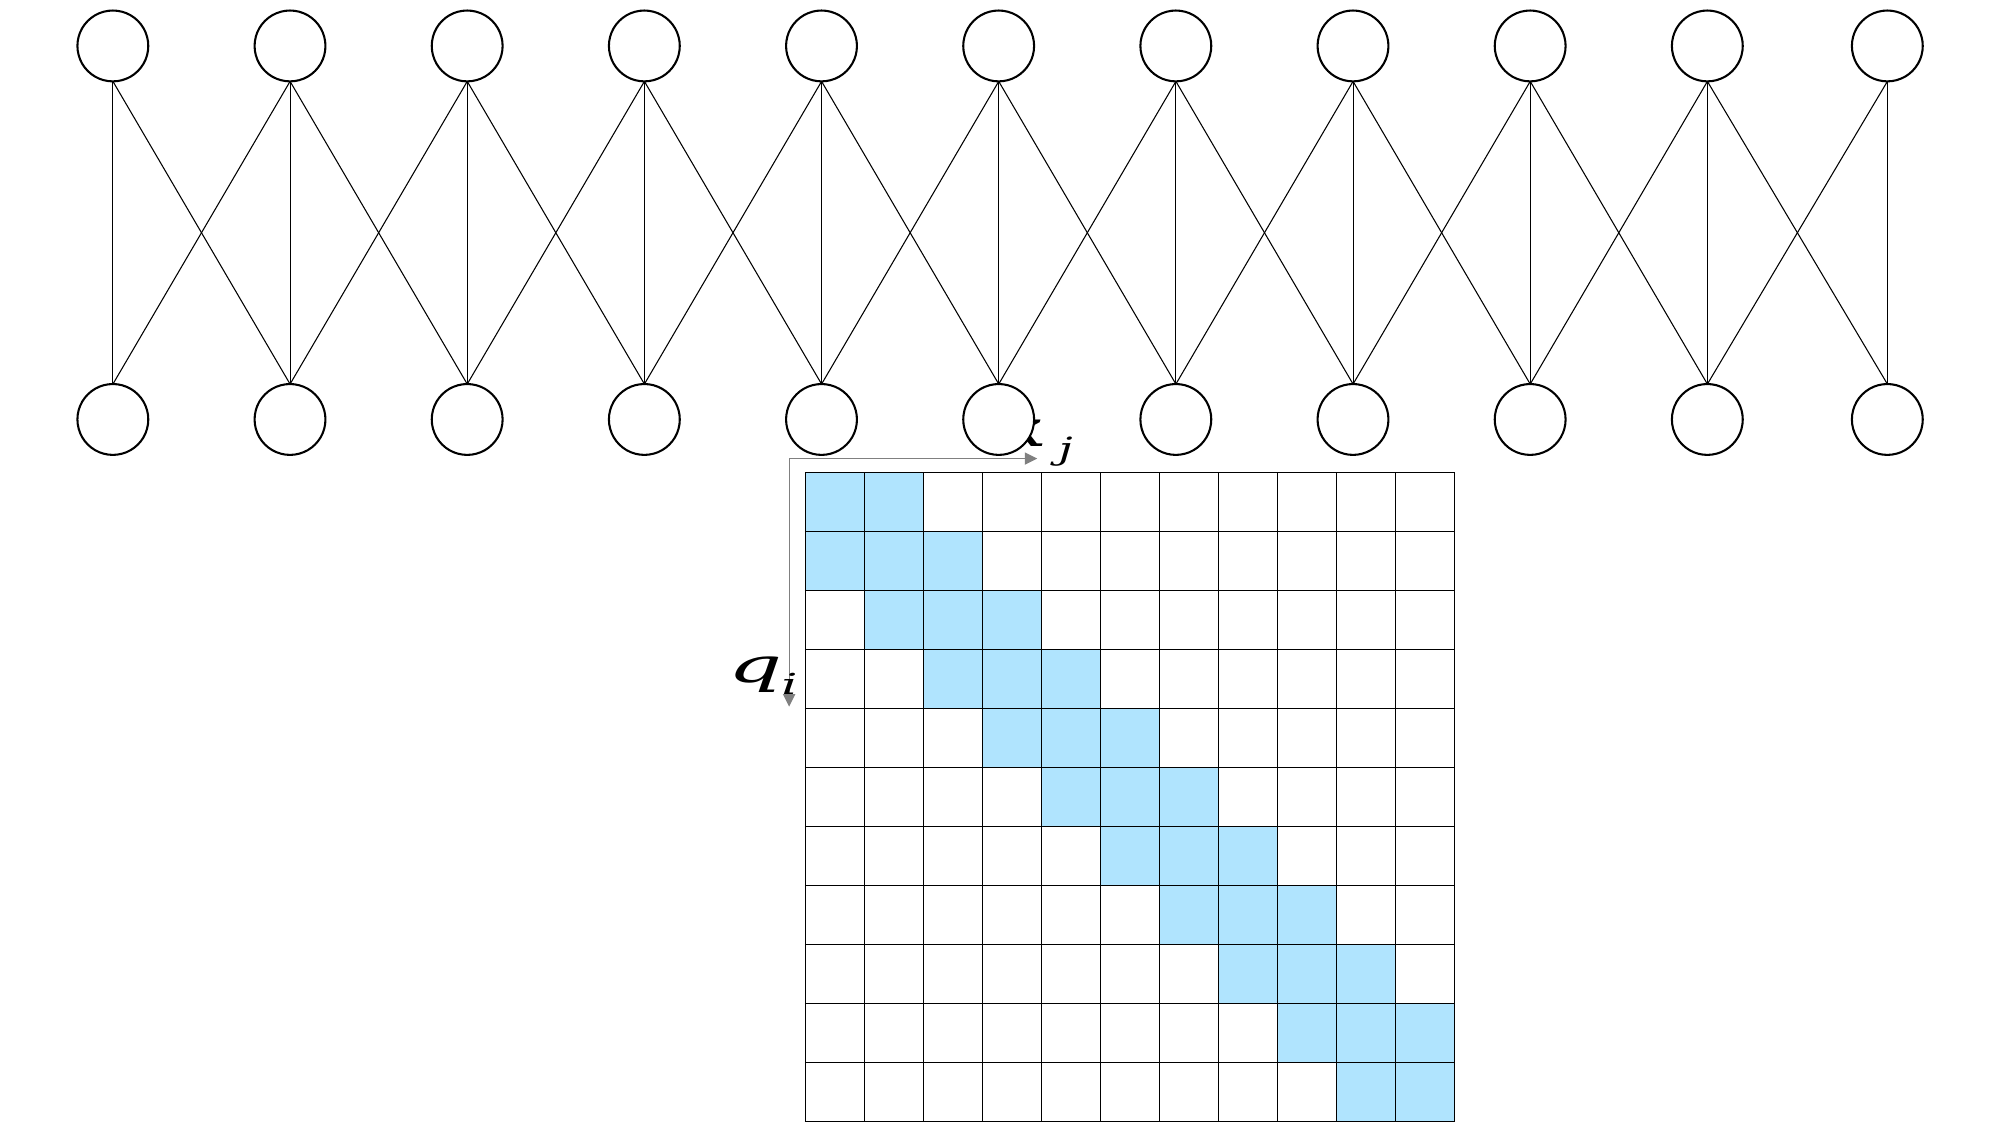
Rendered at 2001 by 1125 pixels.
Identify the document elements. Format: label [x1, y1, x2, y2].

table_cell [1101, 1063, 1159, 1121]
table_cell [1160, 886, 1218, 944]
table_cell [1160, 1004, 1218, 1062]
table_cell [806, 768, 864, 826]
table_cell [1101, 945, 1159, 1003]
table_cell [1101, 709, 1159, 767]
table_cell [1337, 650, 1395, 708]
table_cell [1278, 1004, 1336, 1062]
table_cell [1219, 709, 1277, 767]
table_cell [865, 1063, 923, 1121]
table_cell [806, 1004, 864, 1062]
table_cell [1219, 768, 1277, 826]
table_cell [1160, 827, 1218, 885]
table_cell [1160, 768, 1218, 826]
table_cell [983, 945, 1041, 1003]
table_header [924, 473, 982, 531]
table_cell [983, 768, 1041, 826]
table_cell [983, 591, 1041, 649]
table_cell [1219, 827, 1277, 885]
table_cell [1337, 768, 1395, 826]
table_cell [806, 650, 864, 708]
table_cell [983, 1063, 1041, 1121]
table_cell [806, 583, 864, 590]
table_cell [865, 591, 923, 649]
table_cell [1160, 945, 1218, 1003]
table_cell [1396, 532, 1454, 590]
table_cell [1219, 591, 1277, 649]
table_cell [924, 886, 982, 944]
table_cell [1337, 532, 1395, 590]
table_cell [1042, 709, 1100, 767]
table_cell [1101, 650, 1159, 708]
table_cell [924, 591, 982, 649]
table_header [1219, 473, 1277, 531]
table_cell [806, 532, 864, 582]
table_header [1160, 473, 1218, 531]
table_cell [1219, 650, 1277, 708]
table_cell [983, 709, 1041, 767]
table_cell [1042, 827, 1100, 885]
table_cell [1042, 768, 1100, 826]
table_cell [1101, 827, 1159, 885]
table_cell [865, 768, 923, 826]
table_cell [1101, 532, 1159, 590]
table_header [1042, 473, 1100, 531]
table_cell [1337, 709, 1395, 767]
table_cell [1160, 709, 1218, 767]
table_cell [1396, 827, 1454, 885]
table_cell [1396, 886, 1454, 944]
table_cell [1278, 886, 1336, 944]
table_cell [1337, 1004, 1395, 1062]
table_cell [1219, 1004, 1277, 1062]
table_header [1337, 473, 1395, 531]
table_cell [806, 886, 864, 944]
table_cell [1160, 1063, 1218, 1121]
table_header [1278, 473, 1336, 531]
table_header [1396, 473, 1454, 531]
table_header [983, 473, 1041, 531]
table_cell [983, 650, 1041, 708]
table_cell [865, 886, 923, 944]
table_cell [924, 709, 982, 767]
table_cell [1219, 945, 1277, 1003]
table_cell [1337, 1063, 1395, 1121]
table_cell [924, 827, 982, 885]
table_cell [1278, 827, 1336, 885]
table_header [1101, 473, 1159, 531]
table_cell [1396, 1063, 1454, 1121]
text_box [77, 10, 1923, 455]
table_cell [1337, 886, 1395, 944]
table_cell [865, 827, 923, 885]
table_cell [983, 886, 1041, 944]
table_cell [924, 1063, 982, 1121]
table_cell [924, 945, 982, 1003]
table_cell [924, 768, 982, 826]
table_header [865, 473, 923, 531]
table_cell [865, 945, 923, 1003]
table_cell [1101, 886, 1159, 944]
table_cell [1101, 1004, 1159, 1062]
table_cell [1101, 768, 1159, 826]
table_cell [924, 532, 982, 590]
table_cell [1278, 768, 1336, 826]
table_cell [1160, 532, 1218, 590]
table_cell [1396, 1004, 1454, 1062]
table_cell [1219, 532, 1277, 590]
table_cell [1042, 886, 1100, 944]
table_cell [1160, 650, 1218, 708]
table_cell [1160, 591, 1218, 649]
table_cell [806, 591, 864, 649]
table_cell [1101, 591, 1159, 649]
table_cell [1396, 650, 1454, 708]
table_cell [1278, 945, 1336, 1003]
table_cell [806, 945, 864, 1003]
table_cell [1219, 1063, 1277, 1121]
table_cell [983, 532, 1041, 590]
table_cell [865, 532, 923, 590]
table_cell [1042, 945, 1100, 1003]
table_cell [806, 1063, 864, 1121]
table_cell [1278, 1063, 1336, 1121]
table_cell [1278, 532, 1336, 590]
table_cell [924, 650, 982, 708]
table_cell [865, 1004, 923, 1062]
table_cell [1042, 532, 1100, 590]
table_cell [1396, 591, 1454, 649]
table_cell [924, 1004, 982, 1062]
table_cell [1278, 591, 1336, 649]
table_cell [1042, 1004, 1100, 1062]
table_cell [806, 709, 864, 767]
table_cell [1396, 768, 1454, 826]
table_cell [983, 827, 1041, 885]
table_cell [1337, 591, 1395, 649]
table_cell [865, 650, 923, 708]
table_cell [806, 827, 864, 885]
table_cell [1337, 827, 1395, 885]
table_cell [1042, 591, 1100, 649]
table_cell [1042, 1063, 1100, 1121]
table_cell [983, 1004, 1041, 1062]
table_cell [1396, 709, 1454, 767]
table_cell [1042, 650, 1100, 708]
table_header [806, 473, 864, 531]
table_cell [1219, 886, 1277, 944]
table_cell [1337, 945, 1395, 1003]
table_cell [1278, 650, 1336, 708]
table_cell [865, 709, 923, 767]
table_cell [1396, 945, 1454, 1003]
table_cell [1278, 709, 1336, 767]
